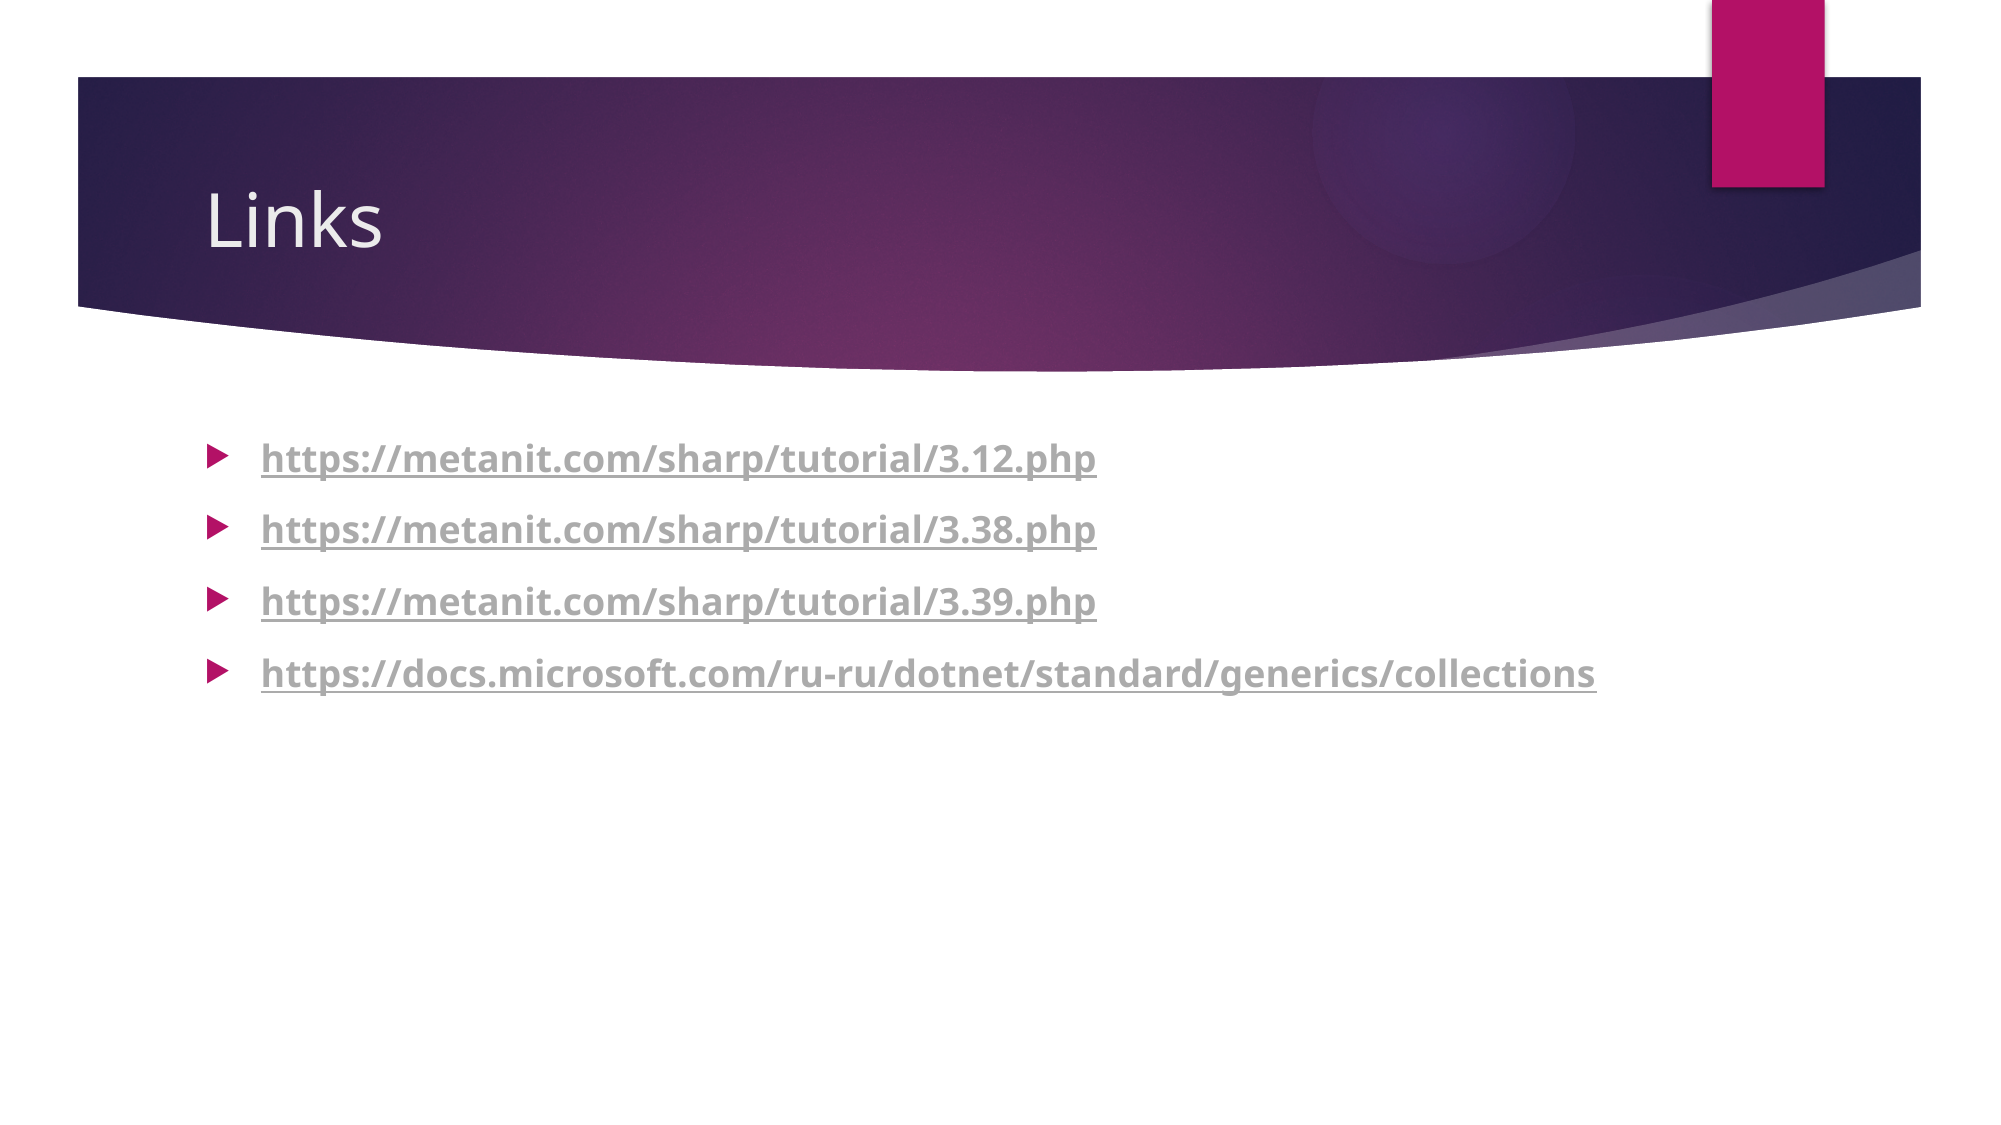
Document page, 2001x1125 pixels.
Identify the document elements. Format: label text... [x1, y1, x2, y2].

list https://metanit.com/sharp/tutorial/3.12.php https://metanit.com/sharp/tutorial/3.38.php https://metanit.com/sharp/tutorial/3.39.php https://docs.microsoft.com/ru-ru/dotnet/standard/generics/collections [189, 427, 1638, 988]
title Links [189, 159, 1627, 276]
